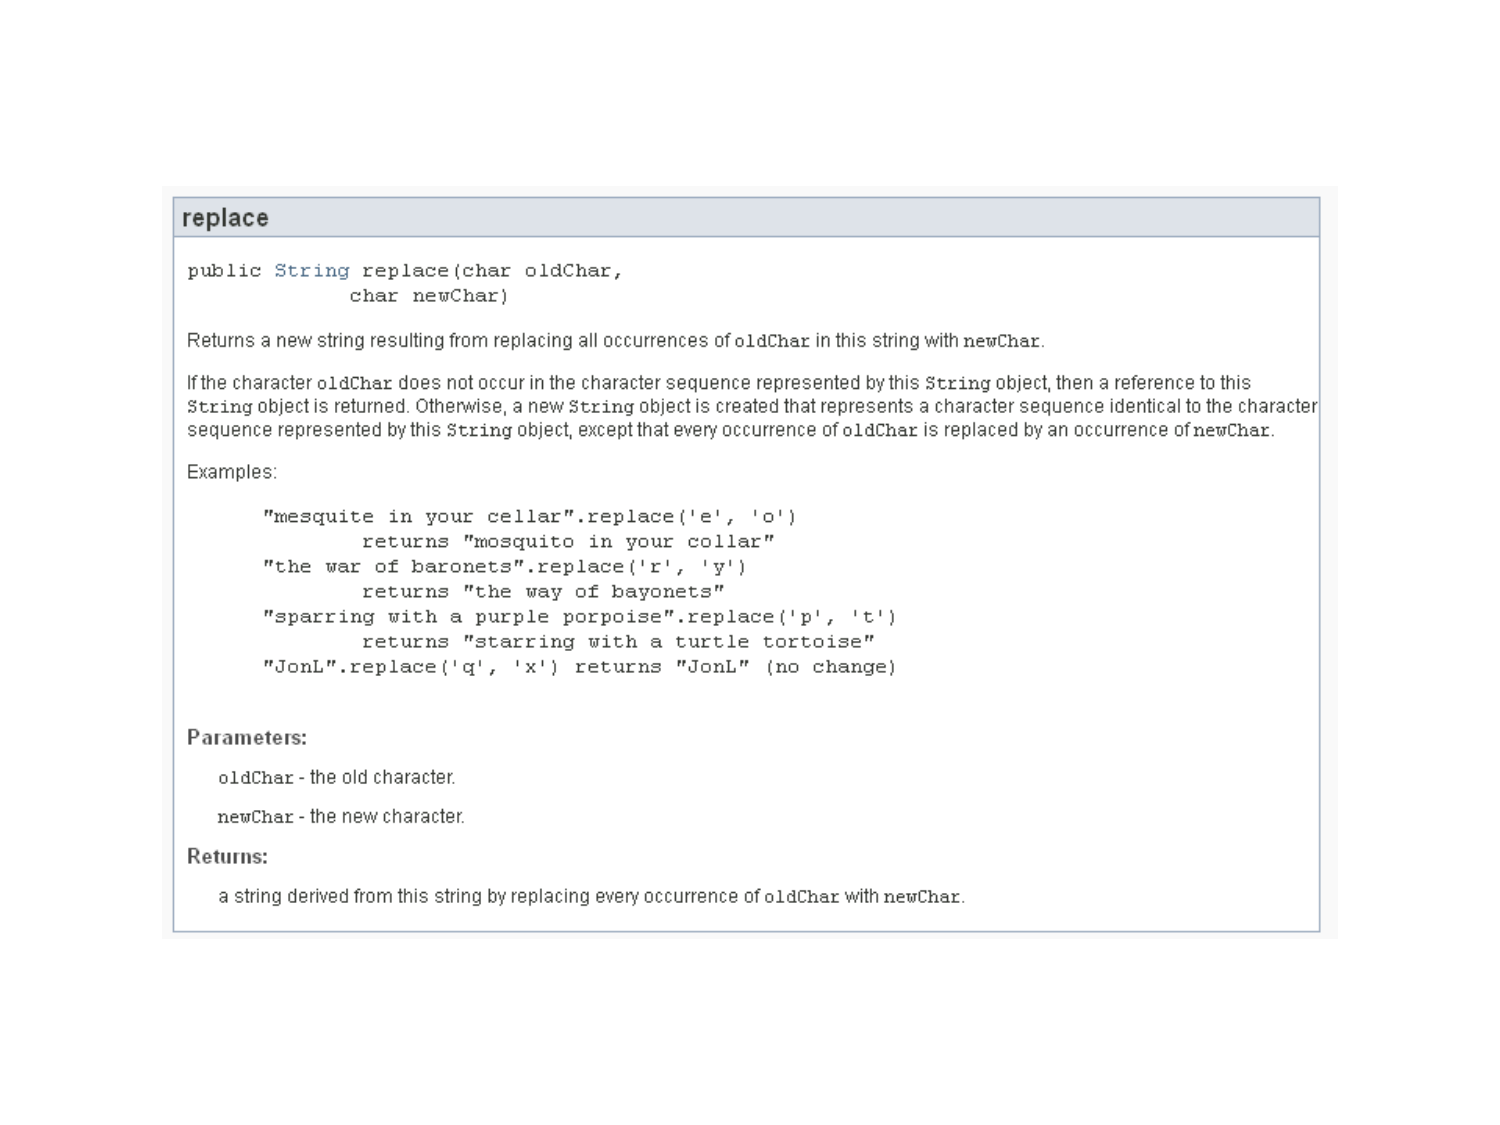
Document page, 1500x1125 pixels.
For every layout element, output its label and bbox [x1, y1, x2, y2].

picture [162, 186, 1338, 939]
